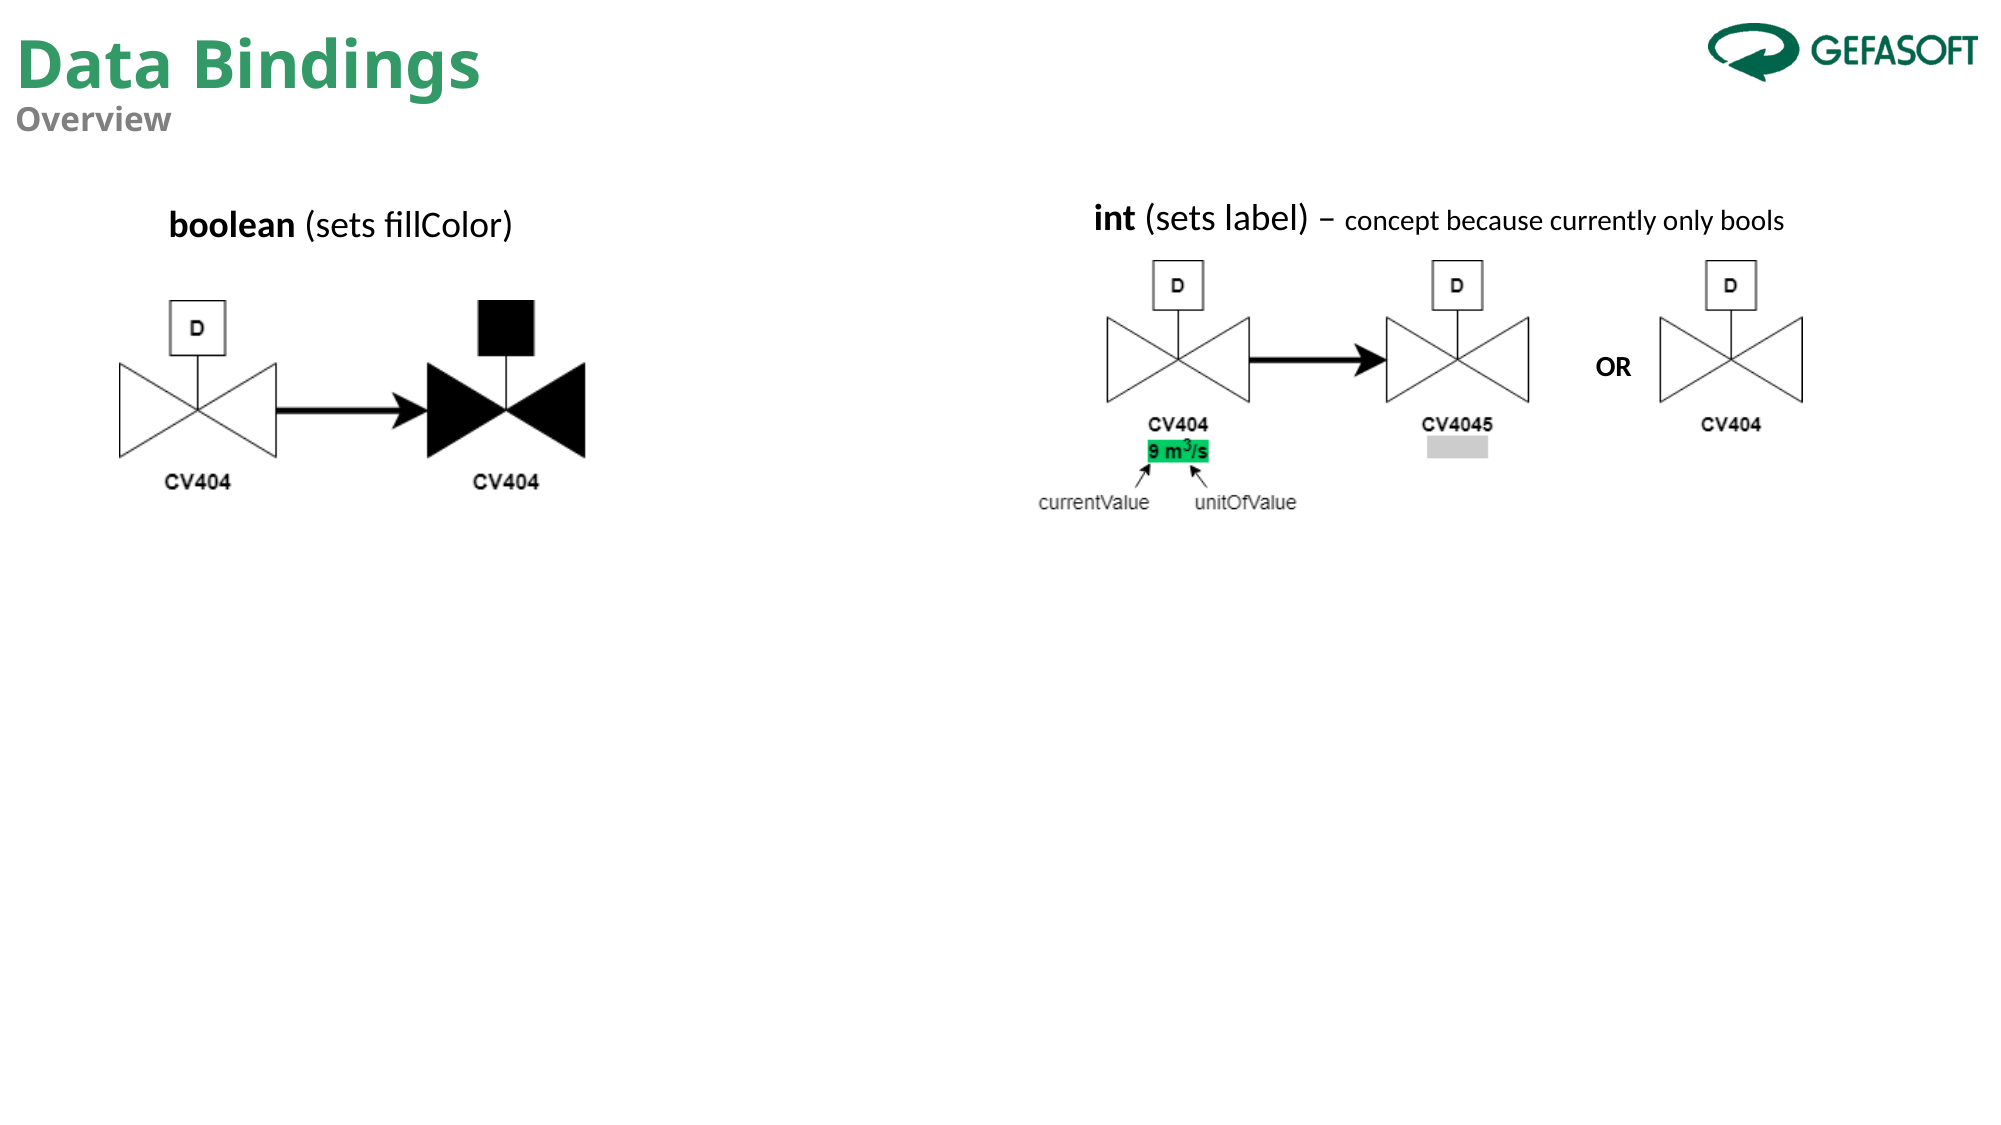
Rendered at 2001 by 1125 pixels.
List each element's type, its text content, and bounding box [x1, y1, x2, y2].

text_box int (sets label) – concept because currently only bools [996, 185, 1883, 246]
picture [119, 300, 587, 518]
picture [1708, 22, 1978, 82]
picture [1036, 260, 1803, 519]
title Data Bindings Overview [0, 3, 2000, 166]
text_box boolean (sets fillColor) [148, 192, 534, 253]
